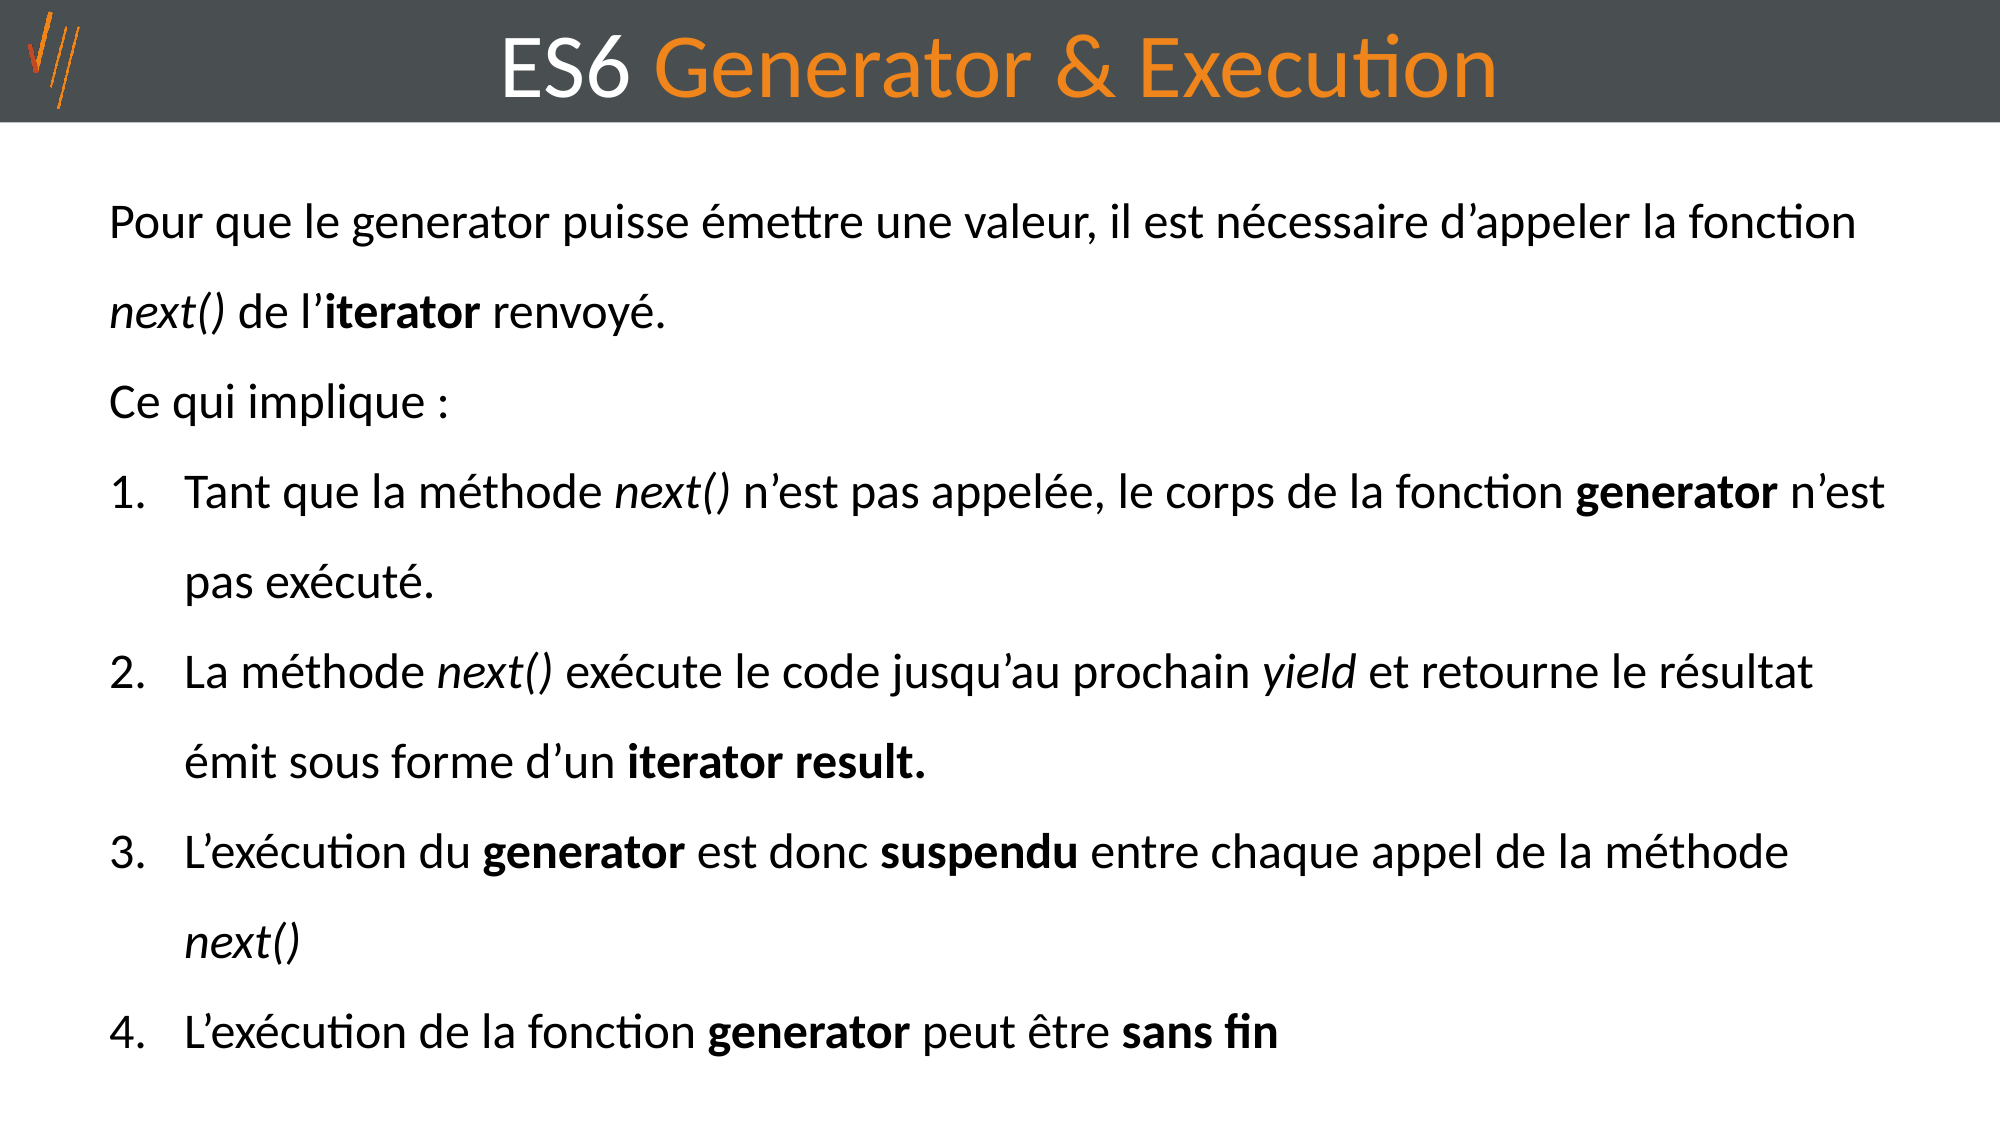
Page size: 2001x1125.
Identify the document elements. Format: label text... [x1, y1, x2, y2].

text_box Pour que le generator puisse émettre une valeur, il est nécessaire d’appeler la fonction next() de l’iterator renvoyé. Ce qui implique : Tant que la méthode next() n’est pas appelée, le corps de la fonction generator n’est pas exécuté. La méthode next() exécute le code jusqu’au prochain yield et retourne le résultat émit sous forme d’un iterator result. L’exécution du generator est donc suspendu entre chaque appel de la méthode next() L’exécution de la fonction generator peut être sans fin [94, 151, 1906, 1067]
picture [0, 6, 109, 116]
text_box ES6 Generator & Execution [0, 0, 2000, 123]
